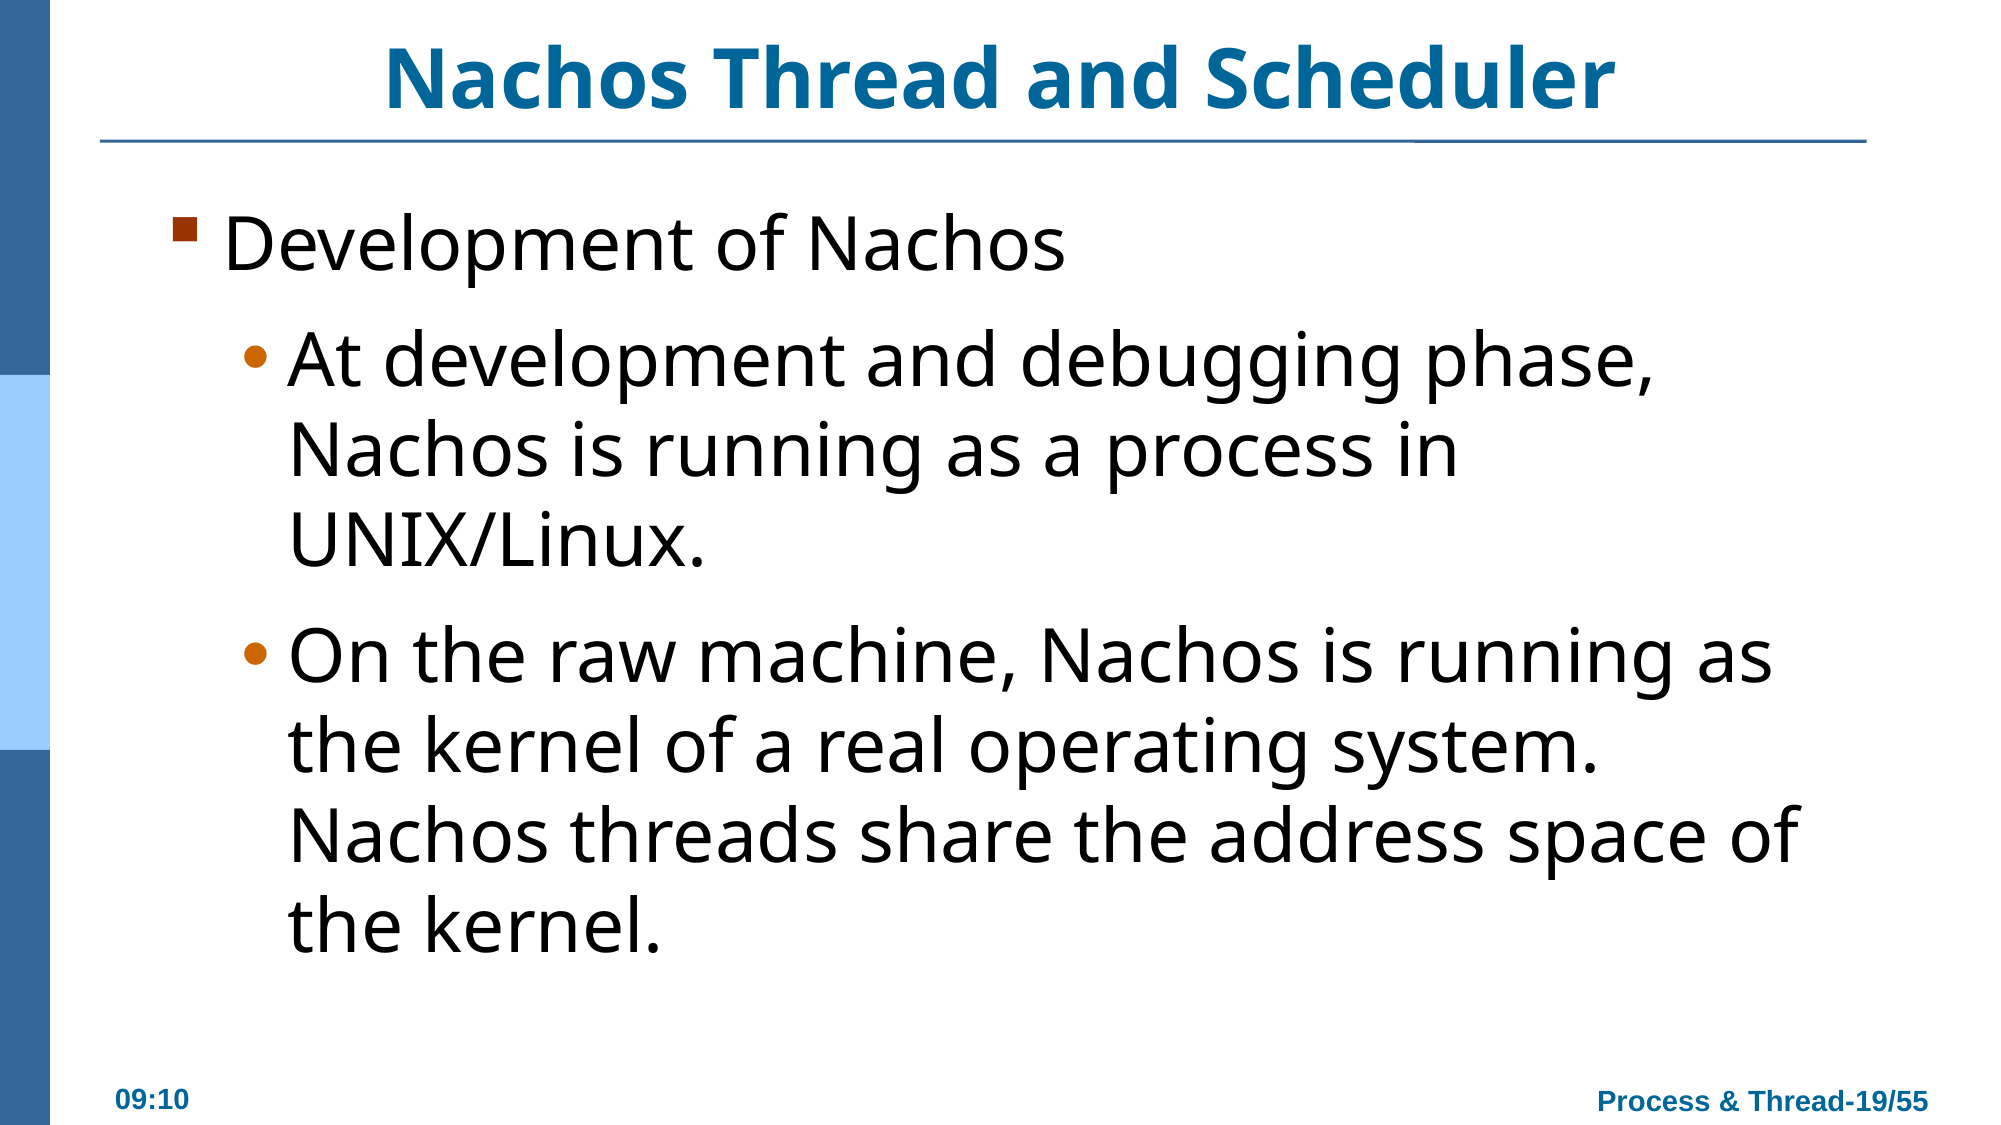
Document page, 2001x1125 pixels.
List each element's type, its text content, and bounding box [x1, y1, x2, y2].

list Development of Nachos At development and debugging phase, Nachos is running as a process in UNIX/Linux. On the raw machine, Nachos is running as the kernel of a real operating system. Nachos threads share the address space of the kernel. [151, 187, 1874, 1013]
title Nachos Thread and Scheduler [99, 38, 1900, 133]
